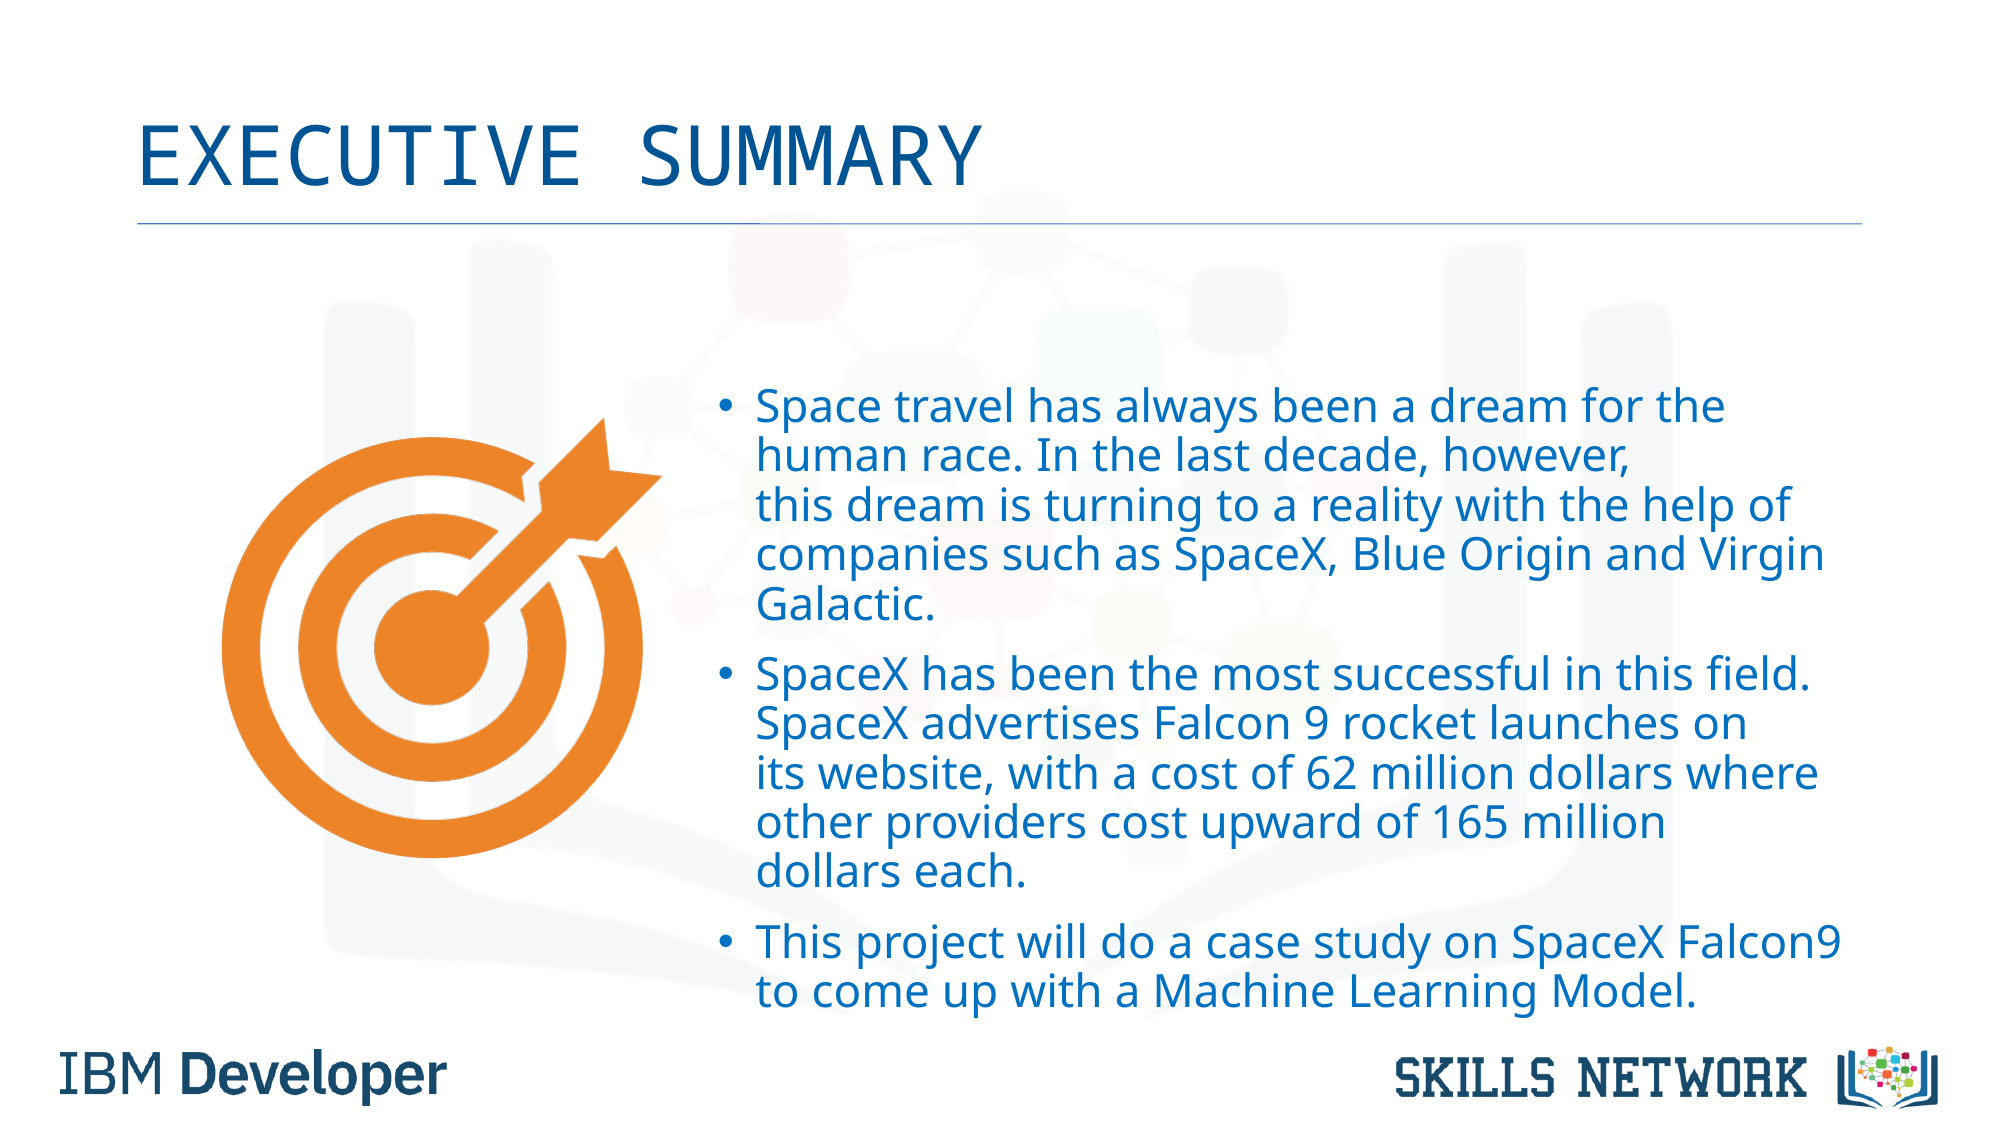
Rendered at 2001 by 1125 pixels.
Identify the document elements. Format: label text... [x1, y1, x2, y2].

list Space travel has always been a dream for the human race. In the last decade, however, this dream is turning to a reality with the help of companies such as SpaceX, Blue Origin and Virgin Galactic. SpaceX has been the most successful in this field. SpaceX advertises Falcon 9 rocket launches on its website, with a cost of 62 million dollars where other providers cost upward of 165 million dollars each. This project will do a case study on SpaceX Falcon9 to come up with a Machine Learning Model. [702, 299, 1863, 1032]
picture [55, 1045, 459, 1108]
picture [1390, 1045, 1945, 1111]
title EXECUTIVE SUMMARY [120, 50, 1526, 268]
picture [178, 377, 703, 902]
